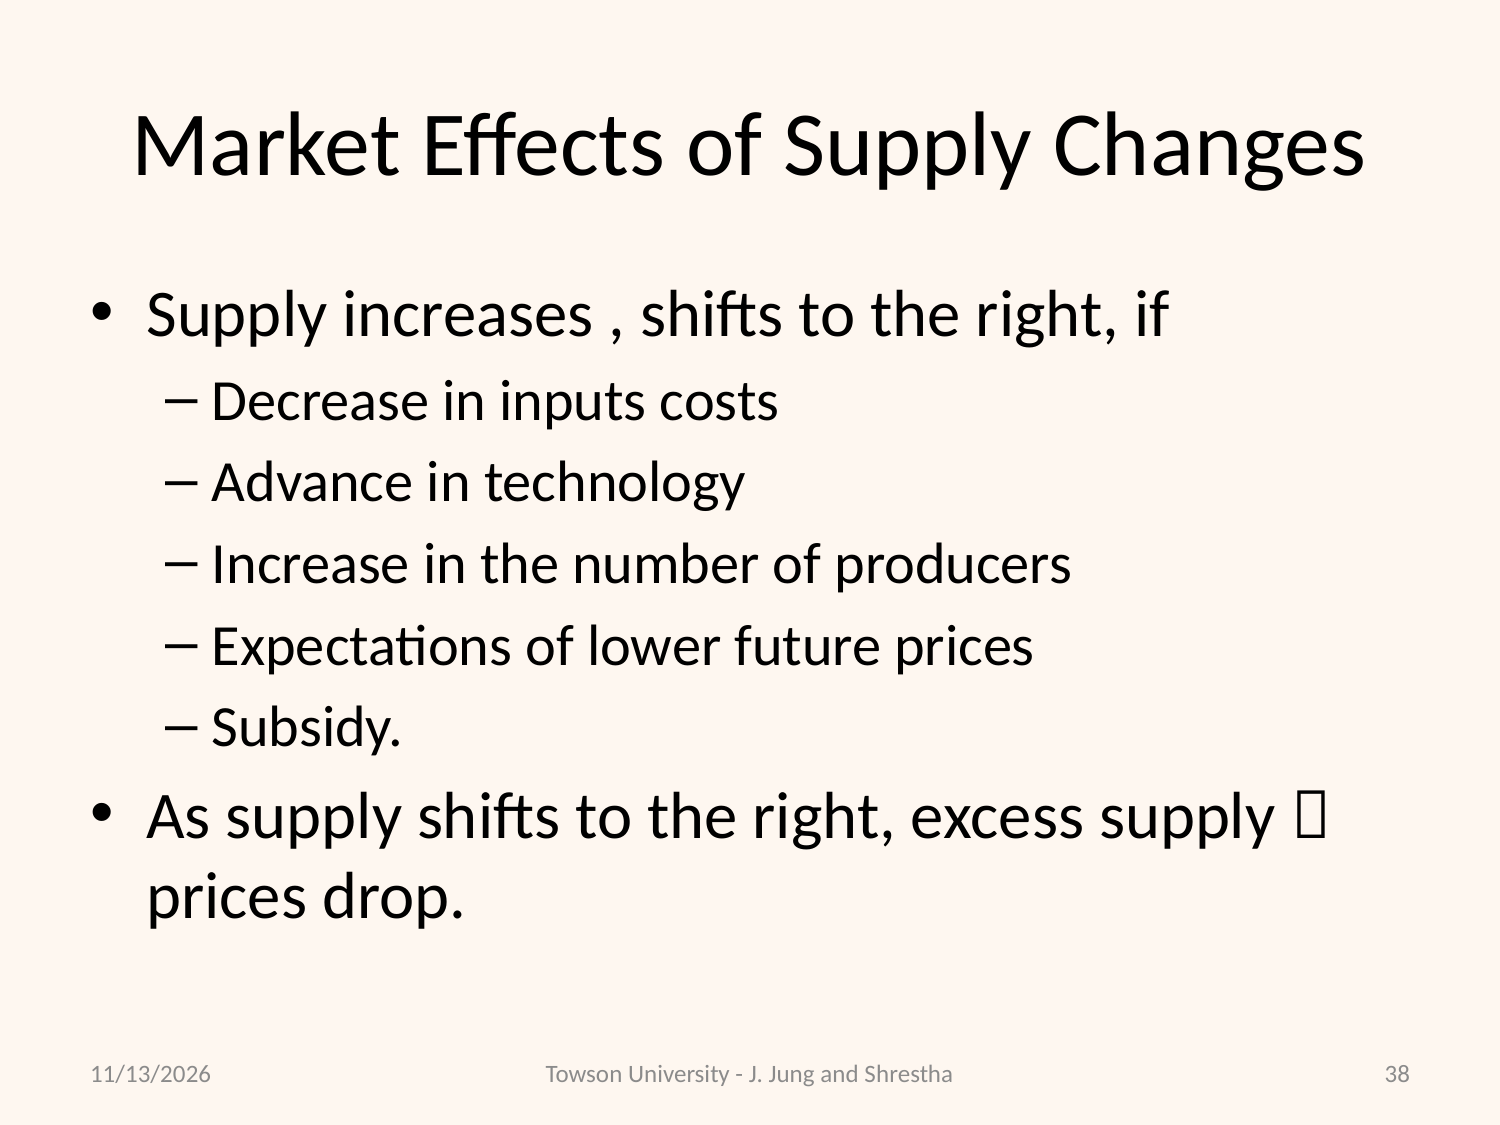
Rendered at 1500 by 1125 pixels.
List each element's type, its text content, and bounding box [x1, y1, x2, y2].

slide_number 38 [1074, 1042, 1425, 1103]
title Market Effects of Supply Changes [75, 45, 1425, 233]
list Supply increases , shifts to the right, if Decrease in inputs costs Advance in technology Increase in the number of producers Expectations of lower future prices Subsidy. As supply shifts to the right, excess supply  prices drop. [75, 262, 1425, 1005]
footer Towson University - J. Jung and Shrestha [512, 1042, 988, 1103]
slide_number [75, 1042, 425, 1103]
